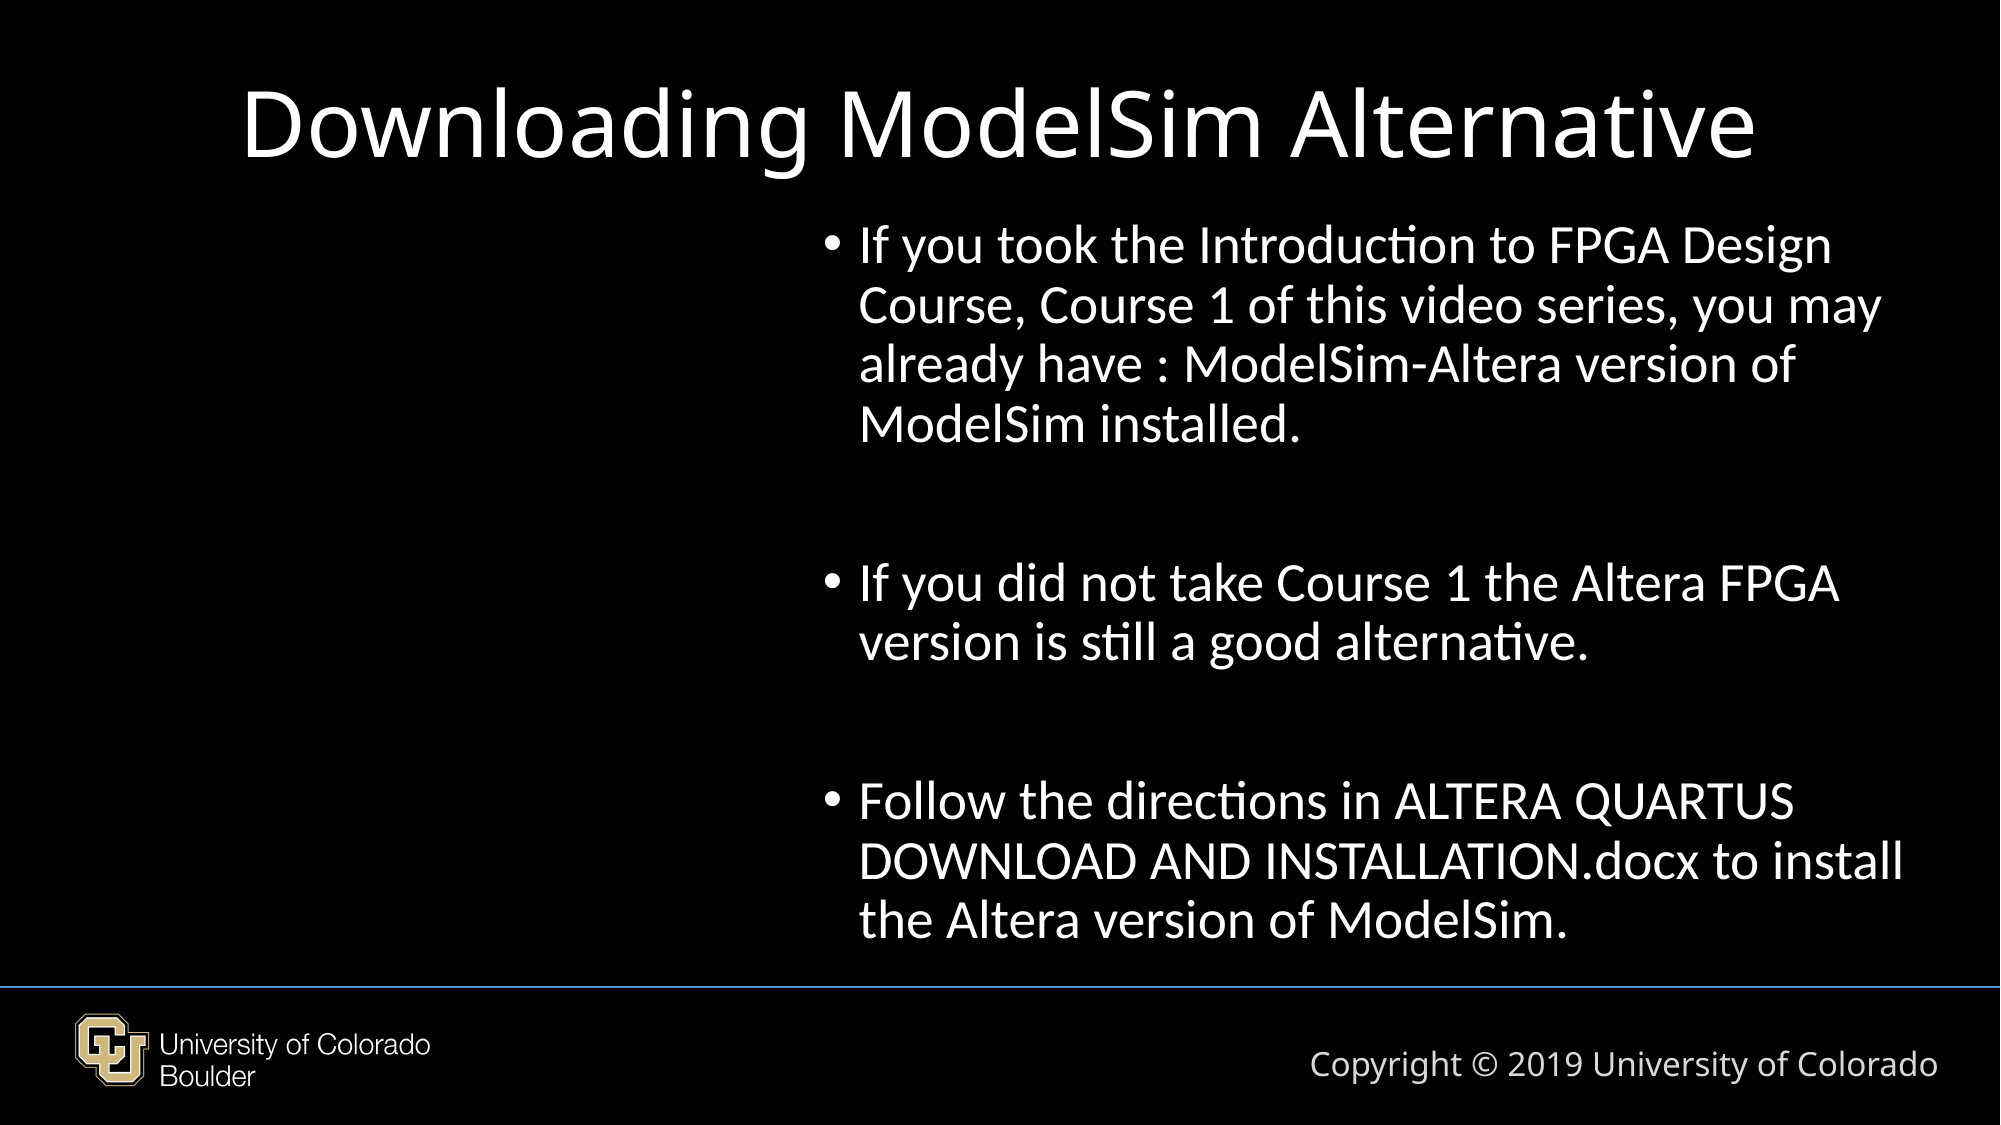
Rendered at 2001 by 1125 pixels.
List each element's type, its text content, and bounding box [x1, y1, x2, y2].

text_box If you took the Introduction to FPGA Design Course, Course 1 of this video series, you may already have : ModelSim-Altera version of ModelSim installed. If you did not take Course 1 the Altera FPGA version is still a good alternative. Follow the directions in ALTERA QUARTUS DOWNLOAD AND INSTALLATION.docx to install the Altera version of ModelSim. [807, 208, 1933, 966]
text_box Downloading ModelSim Alternative [137, 59, 1863, 196]
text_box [1294, 1010, 2000, 1118]
picture [62, 1007, 458, 1105]
